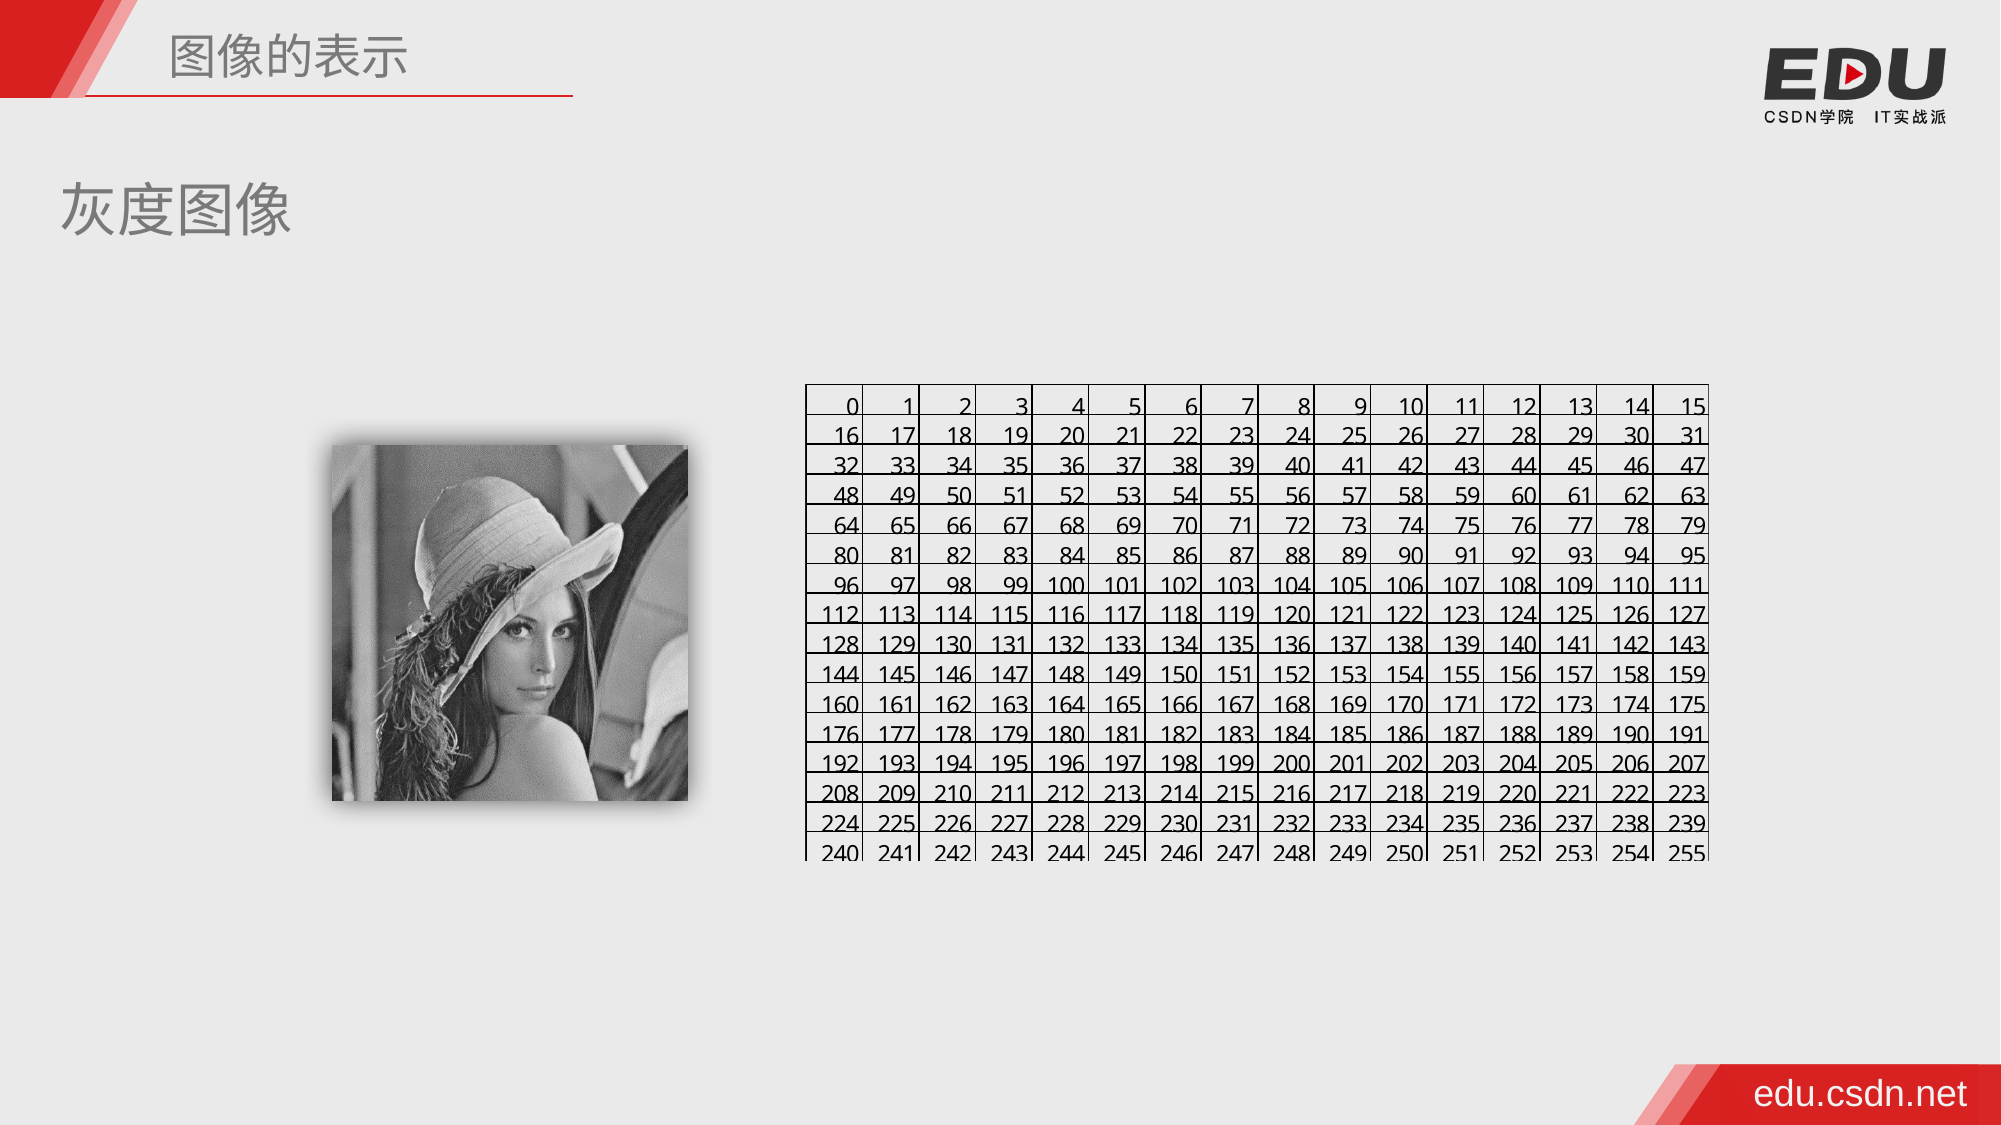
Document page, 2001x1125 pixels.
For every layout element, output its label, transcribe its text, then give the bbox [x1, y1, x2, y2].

text_box 灰度图像 [44, 165, 308, 250]
list 图像的表示 [160, 6, 481, 93]
picture [332, 445, 688, 801]
picture [1761, 42, 1948, 128]
picture [805, 383, 1711, 863]
